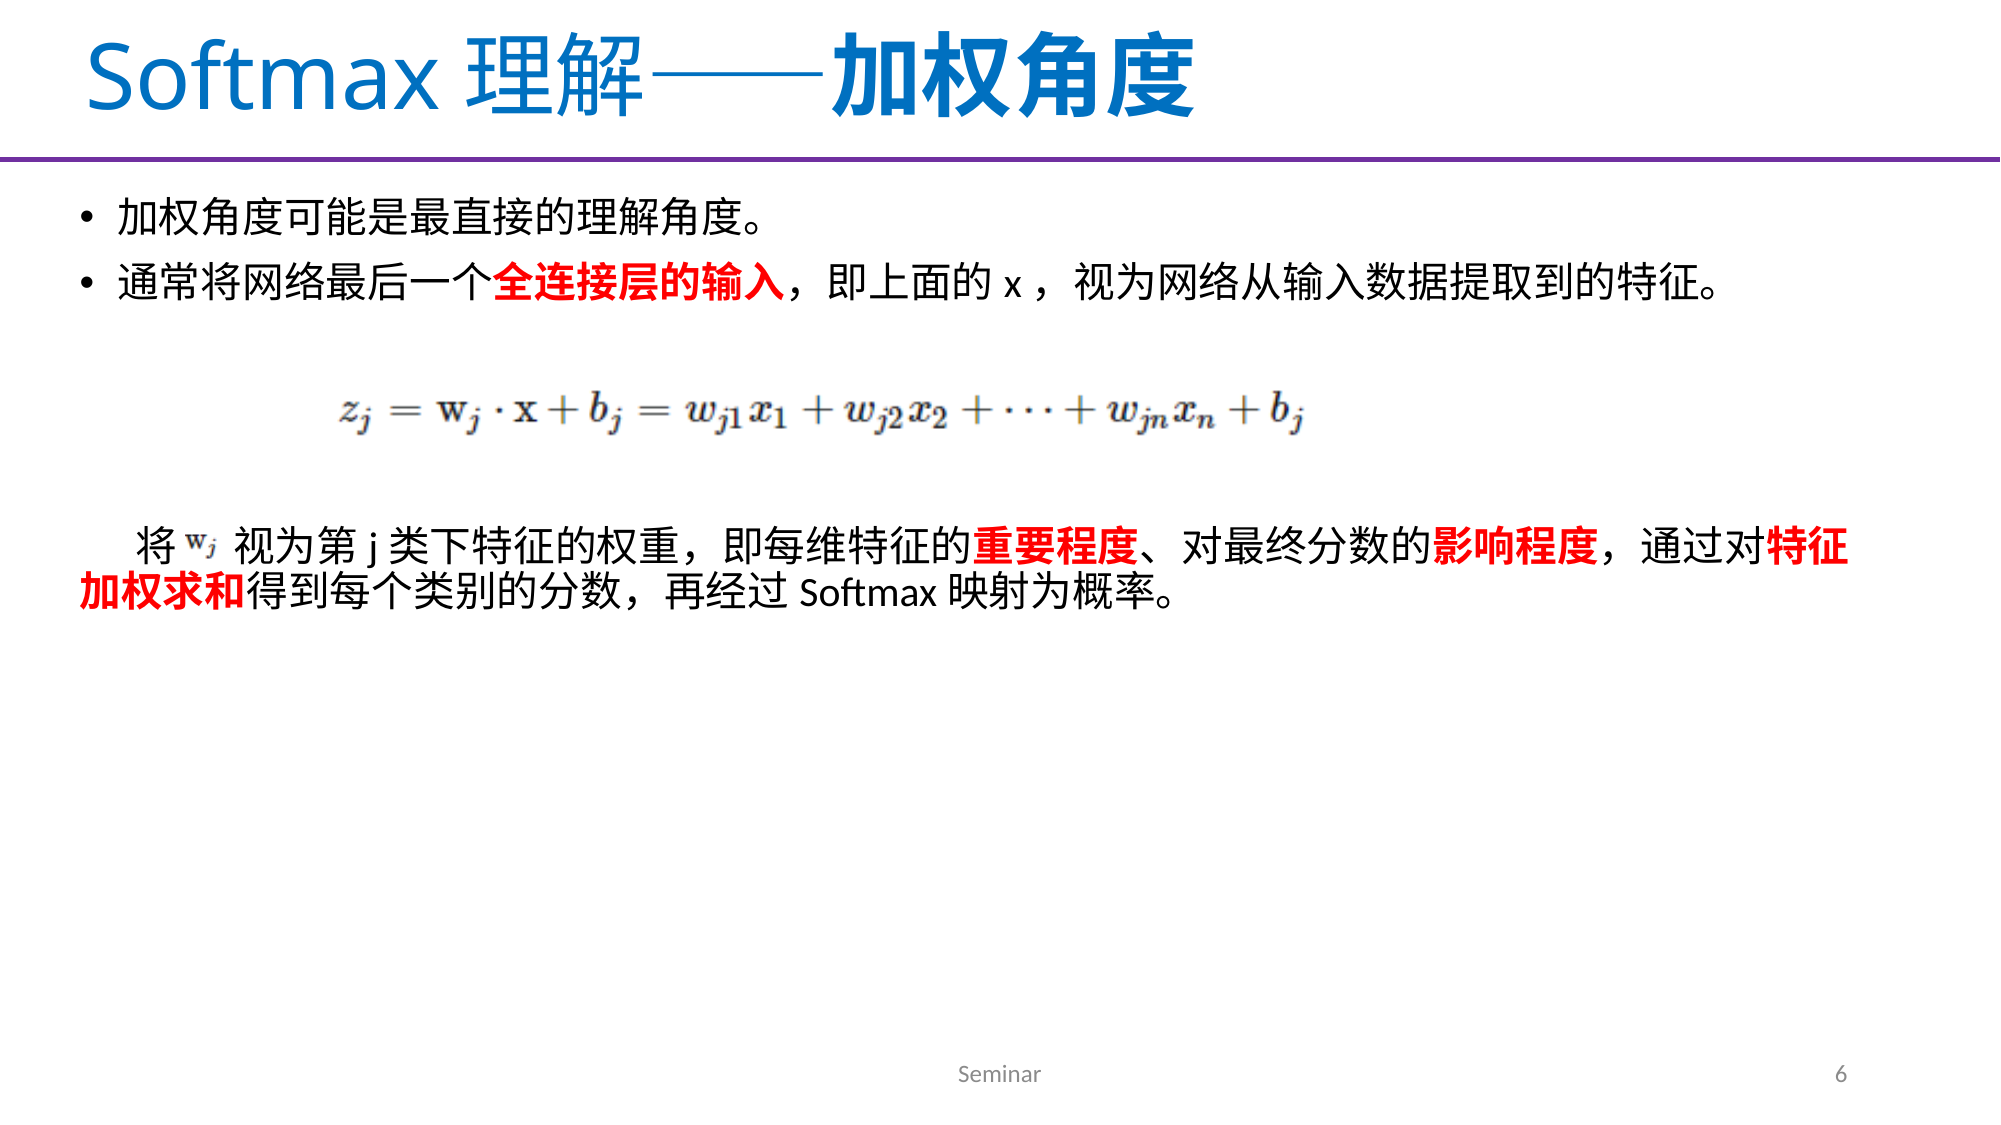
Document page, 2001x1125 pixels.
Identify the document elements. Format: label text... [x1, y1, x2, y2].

picture [185, 522, 220, 562]
picture [290, 352, 1333, 453]
title Softmax理解——加权角度 [70, 16, 1771, 143]
footer Seminar [662, 1042, 1338, 1103]
list 加权角度可能是最直接的理解角度。 通常将网络最后一个全连接层的输入，即上面的x，视为网络从输入数据提取到的特征。 将 视为第j类下特征的权重，即每维特征的重要程度、对最终分数的影响程度，通过对特征加权求和得到每个类别的分数，再经过Softmax映射为概率。 [64, 188, 1879, 984]
slide_number 6 [1412, 1042, 1863, 1103]
